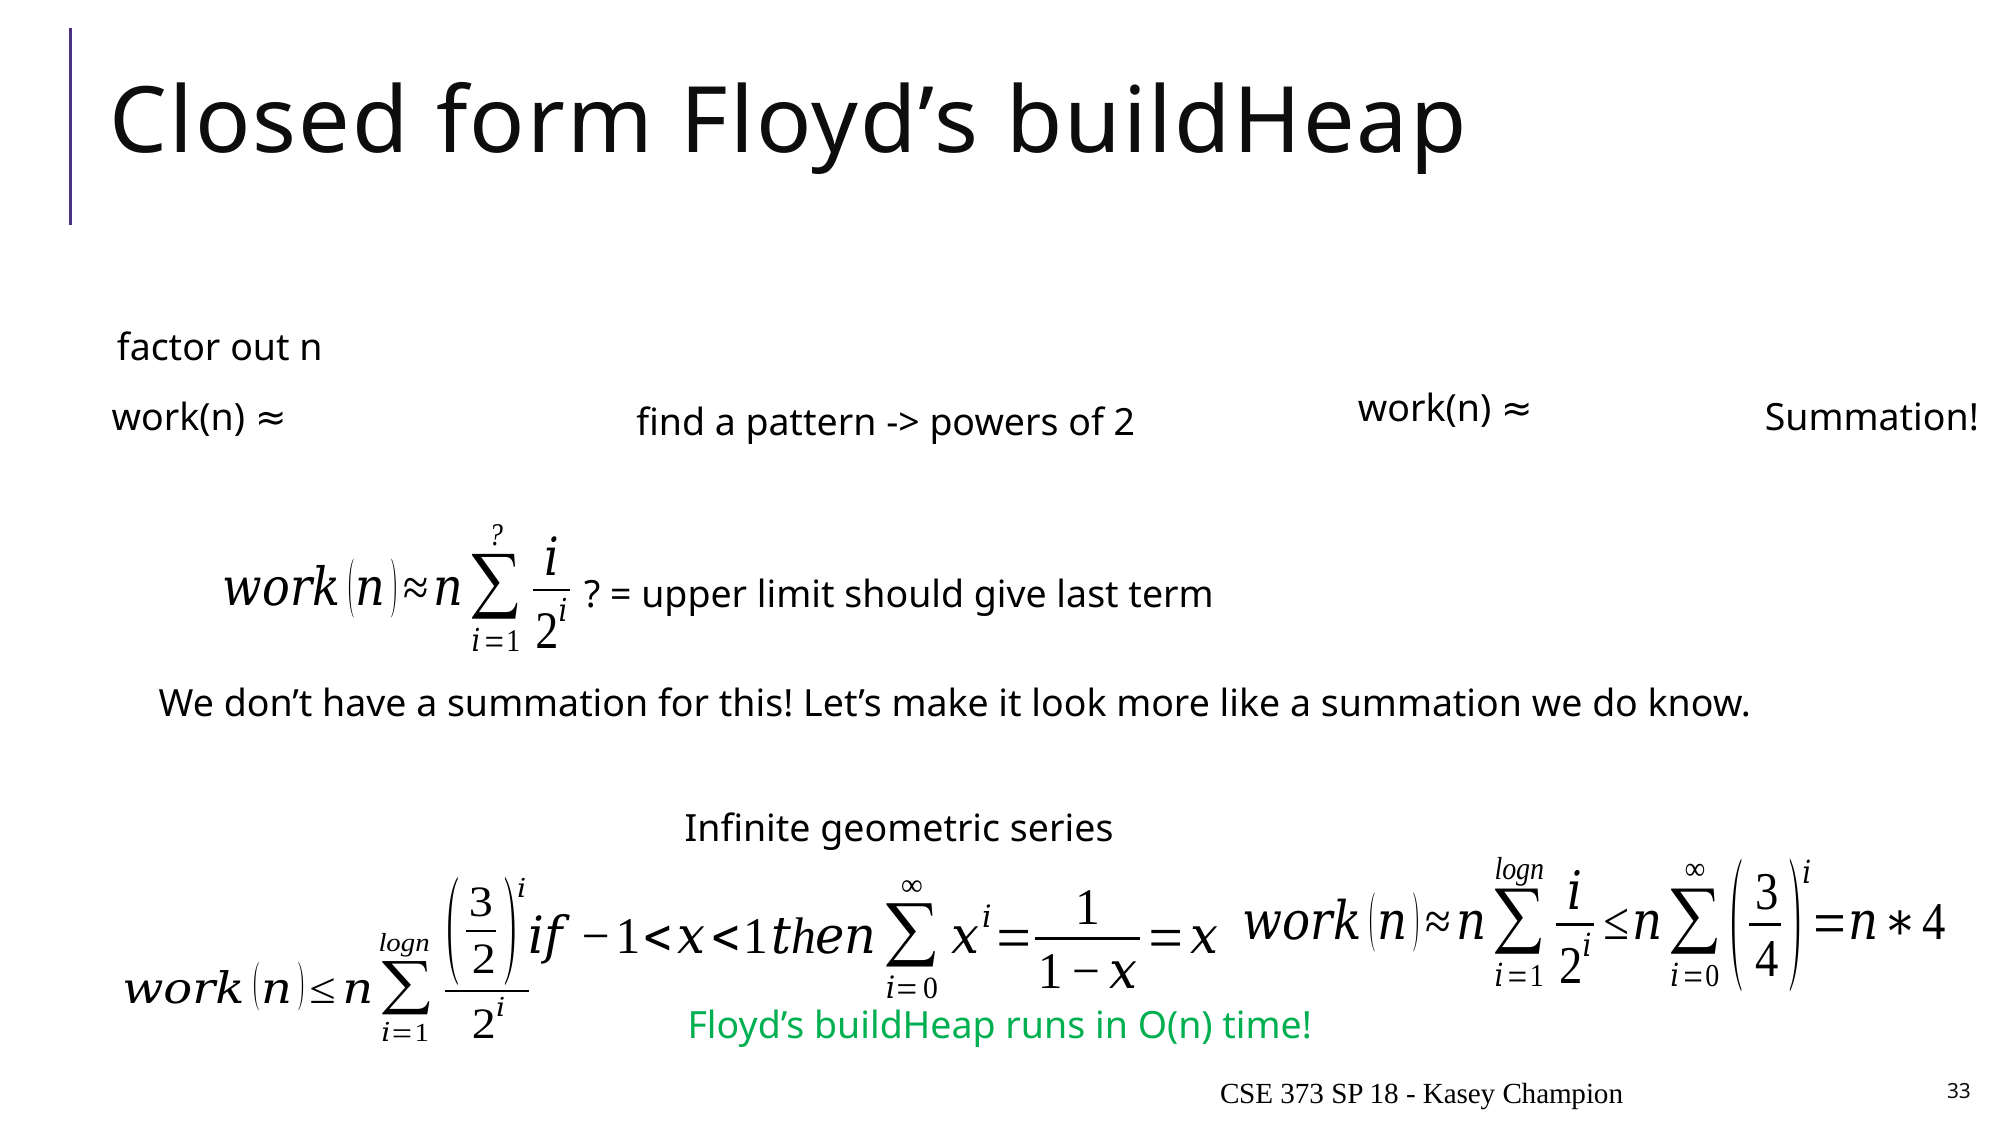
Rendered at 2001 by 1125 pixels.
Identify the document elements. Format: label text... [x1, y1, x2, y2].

text_box ? = upper limit should give last term [569, 562, 1230, 623]
text_box Floyd’s buildHeap runs in O(n) time! [672, 993, 1328, 1054]
text_box We don’t have a summation for this! Let’s make it look more like a summation we do know. [143, 671, 1930, 731]
slide_number 33 [1916, 1069, 1986, 1115]
footer CSE 373 SP 18 - Kasey Champion [937, 1069, 1906, 1115]
text_box Infinite geometric series [669, 796, 1129, 857]
title Closed form Floyd’s buildHeap [94, 43, 1930, 210]
text_box Summation! [1750, 386, 1994, 446]
text_box find a pattern -> powers of 2 [611, 390, 1151, 451]
